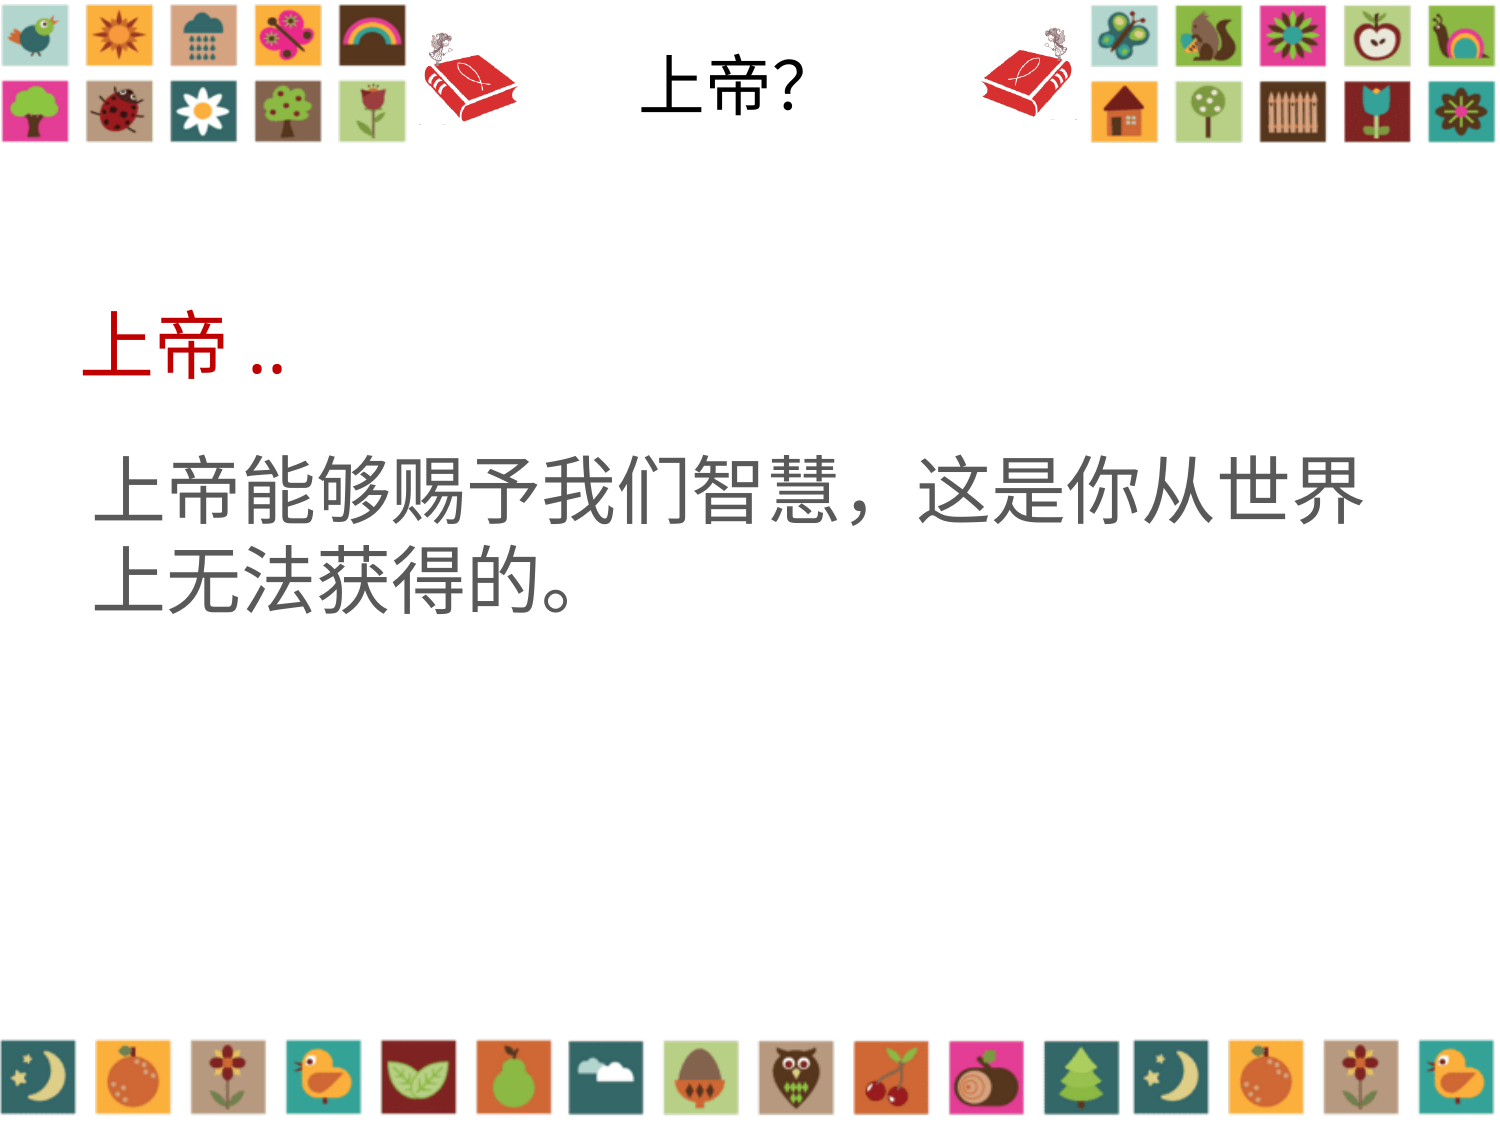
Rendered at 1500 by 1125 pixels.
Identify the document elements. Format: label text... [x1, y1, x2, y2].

text_box 上帝能够赐予我们智慧，这是你从世界上无法获得的。 [76, 436, 1424, 632]
picture [950, 3, 1500, 150]
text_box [0, 1028, 1500, 1118]
text_box 上帝？ [551, 36, 1078, 131]
picture [0, 3, 550, 150]
text_box 上帝.. [64, 290, 1412, 396]
